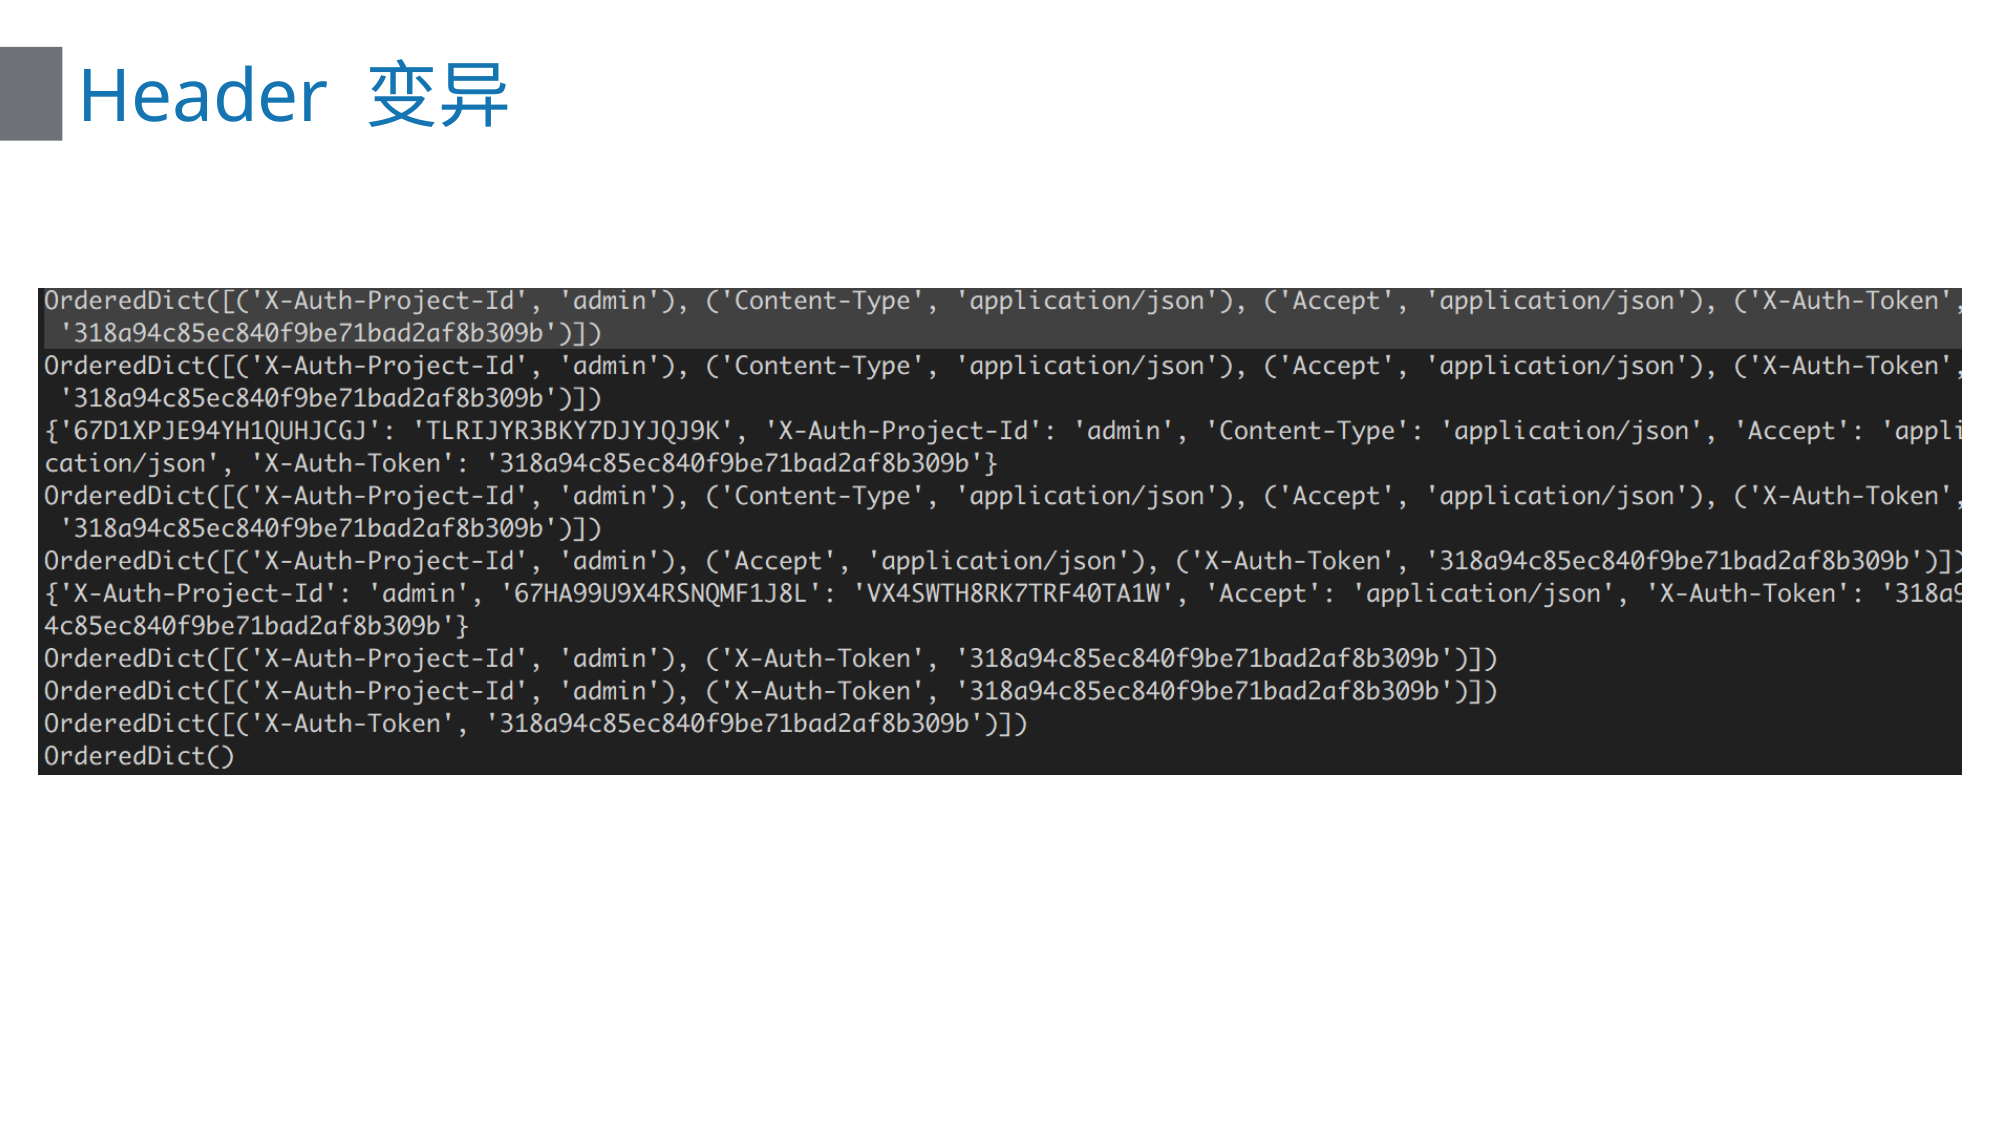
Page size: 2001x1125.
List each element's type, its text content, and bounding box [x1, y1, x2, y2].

picture [37, 287, 1962, 776]
title Header 变异 [62, 45, 1938, 141]
